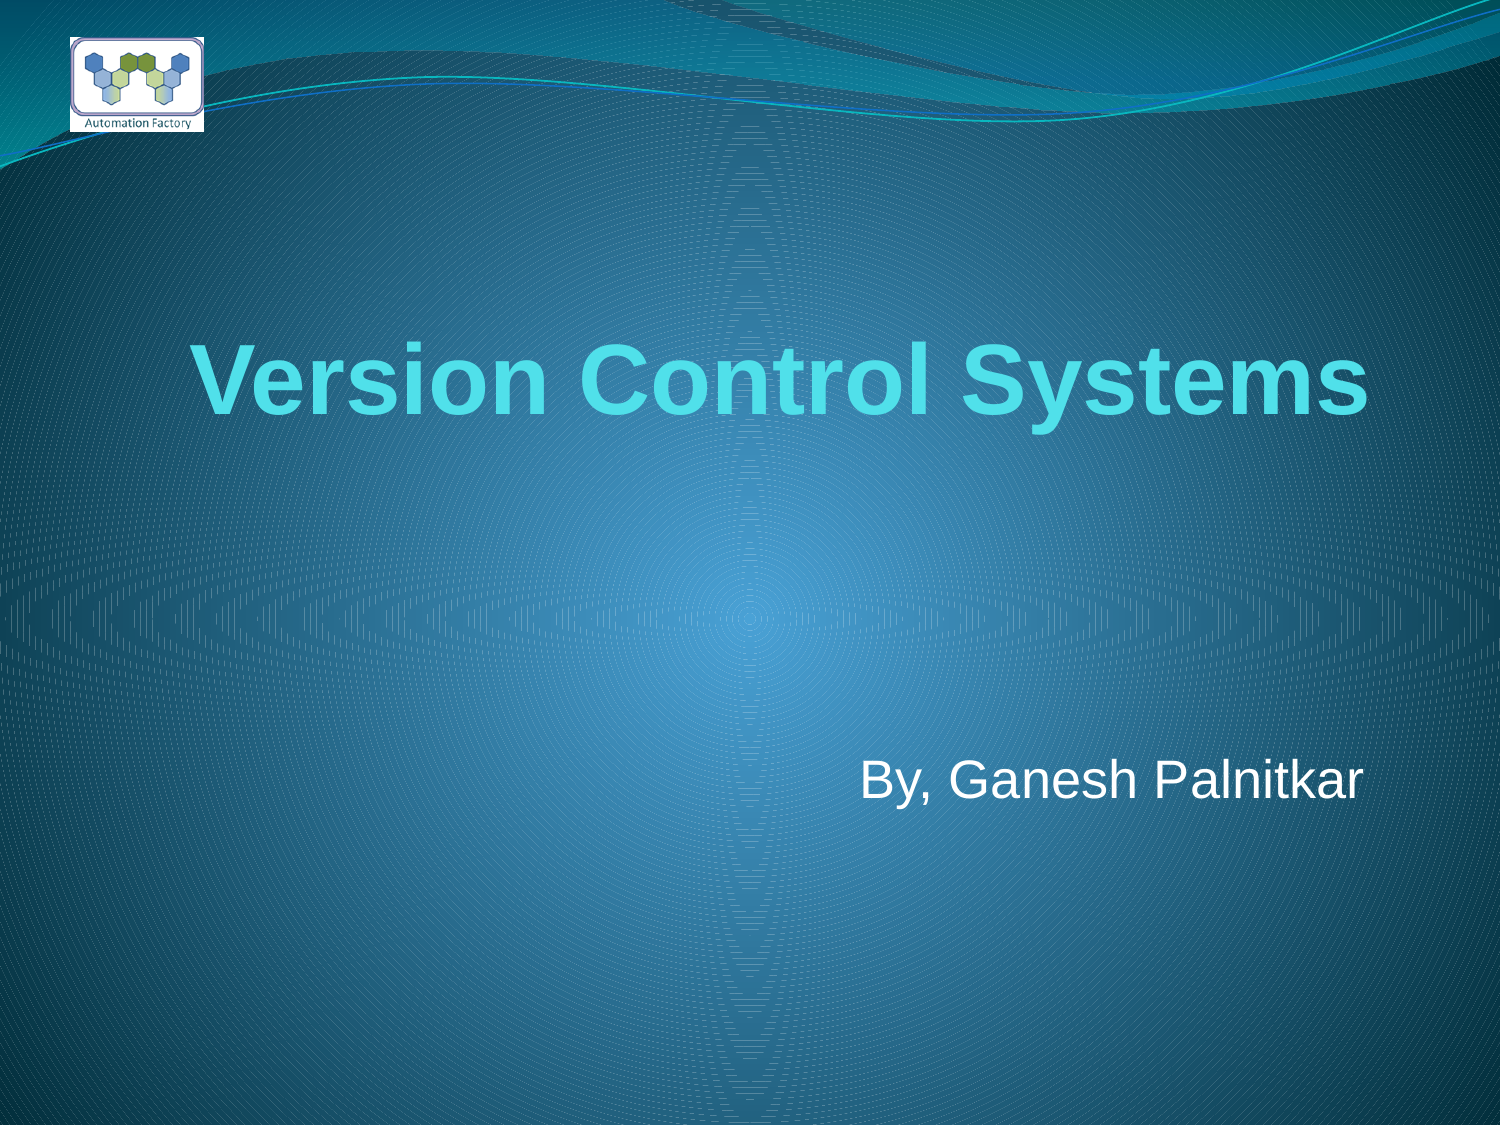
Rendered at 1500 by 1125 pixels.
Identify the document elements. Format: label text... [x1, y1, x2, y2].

subtitle By, Ganesh Palnitkar [87, 529, 1376, 818]
title Version Control Systems [87, 224, 1376, 525]
picture [70, 38, 204, 132]
